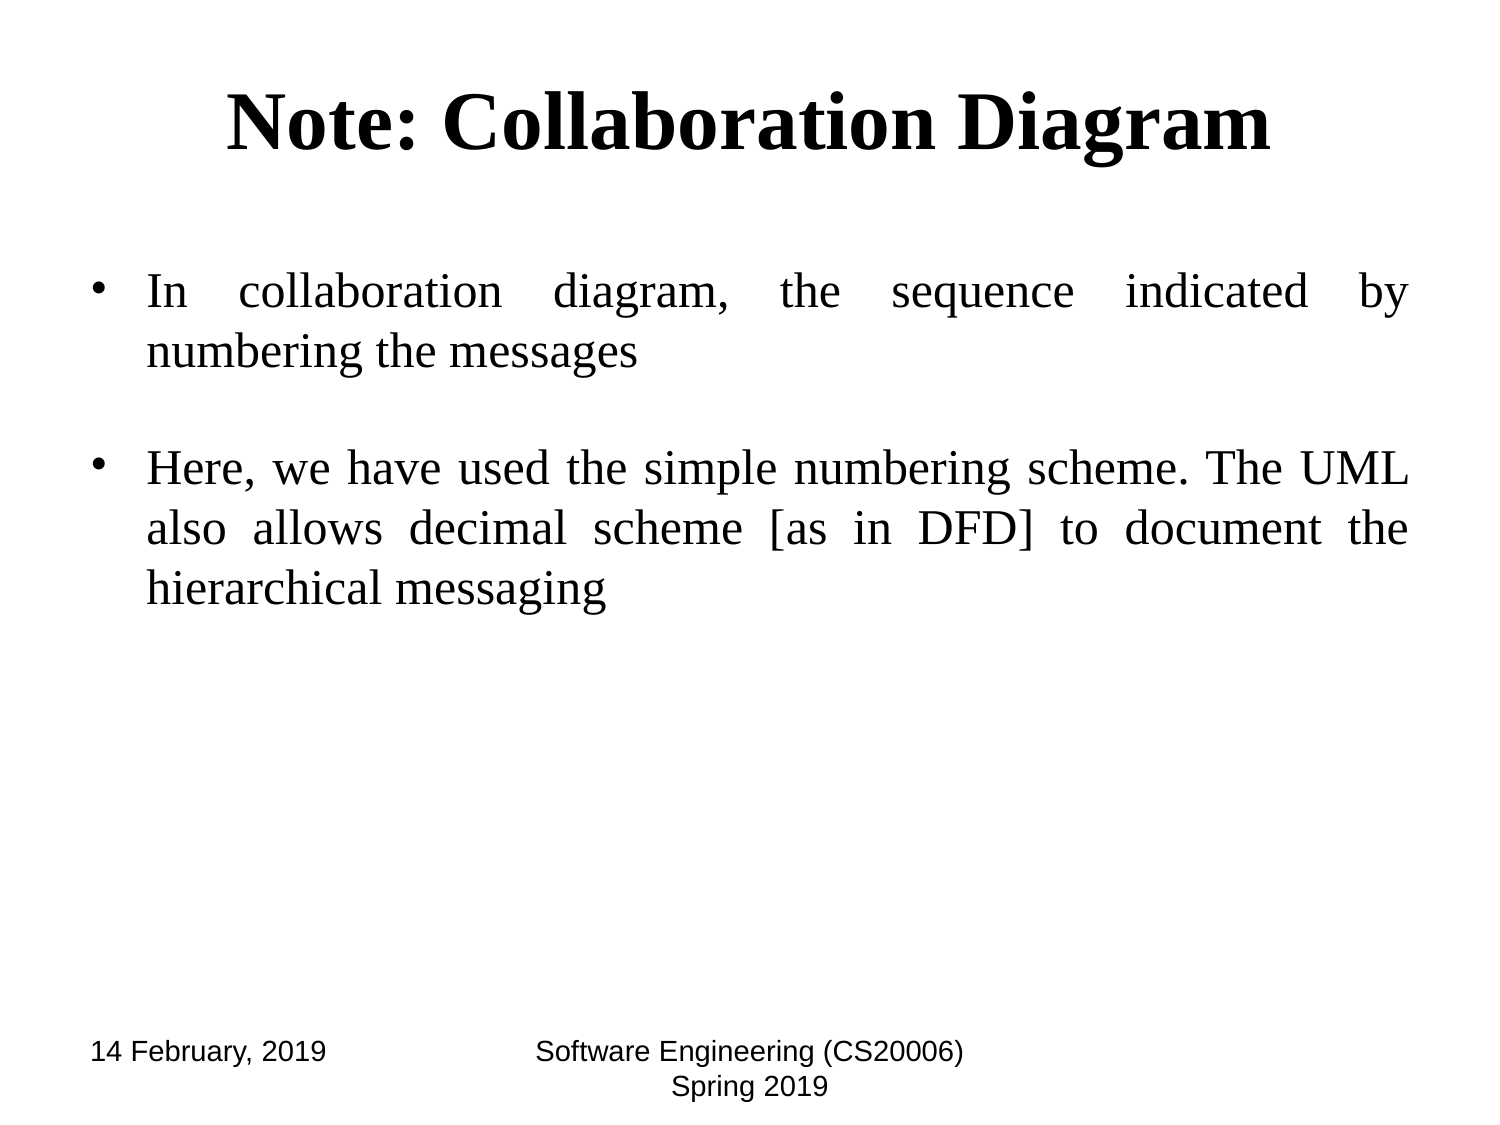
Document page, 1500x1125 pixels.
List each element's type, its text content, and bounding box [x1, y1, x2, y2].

footer Software Engineering (CS20006) Spring 2019 [512, 1024, 988, 1103]
title Note: Collaboration Diagram [75, 45, 1425, 188]
list In collaboration diagram, the sequence indicated by numbering the messages Here, we have used the simple numbering scheme. The UML also allows decimal scheme [as in DFD] to document the hierarchical messaging [75, 249, 1425, 1005]
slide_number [75, 1024, 425, 1103]
